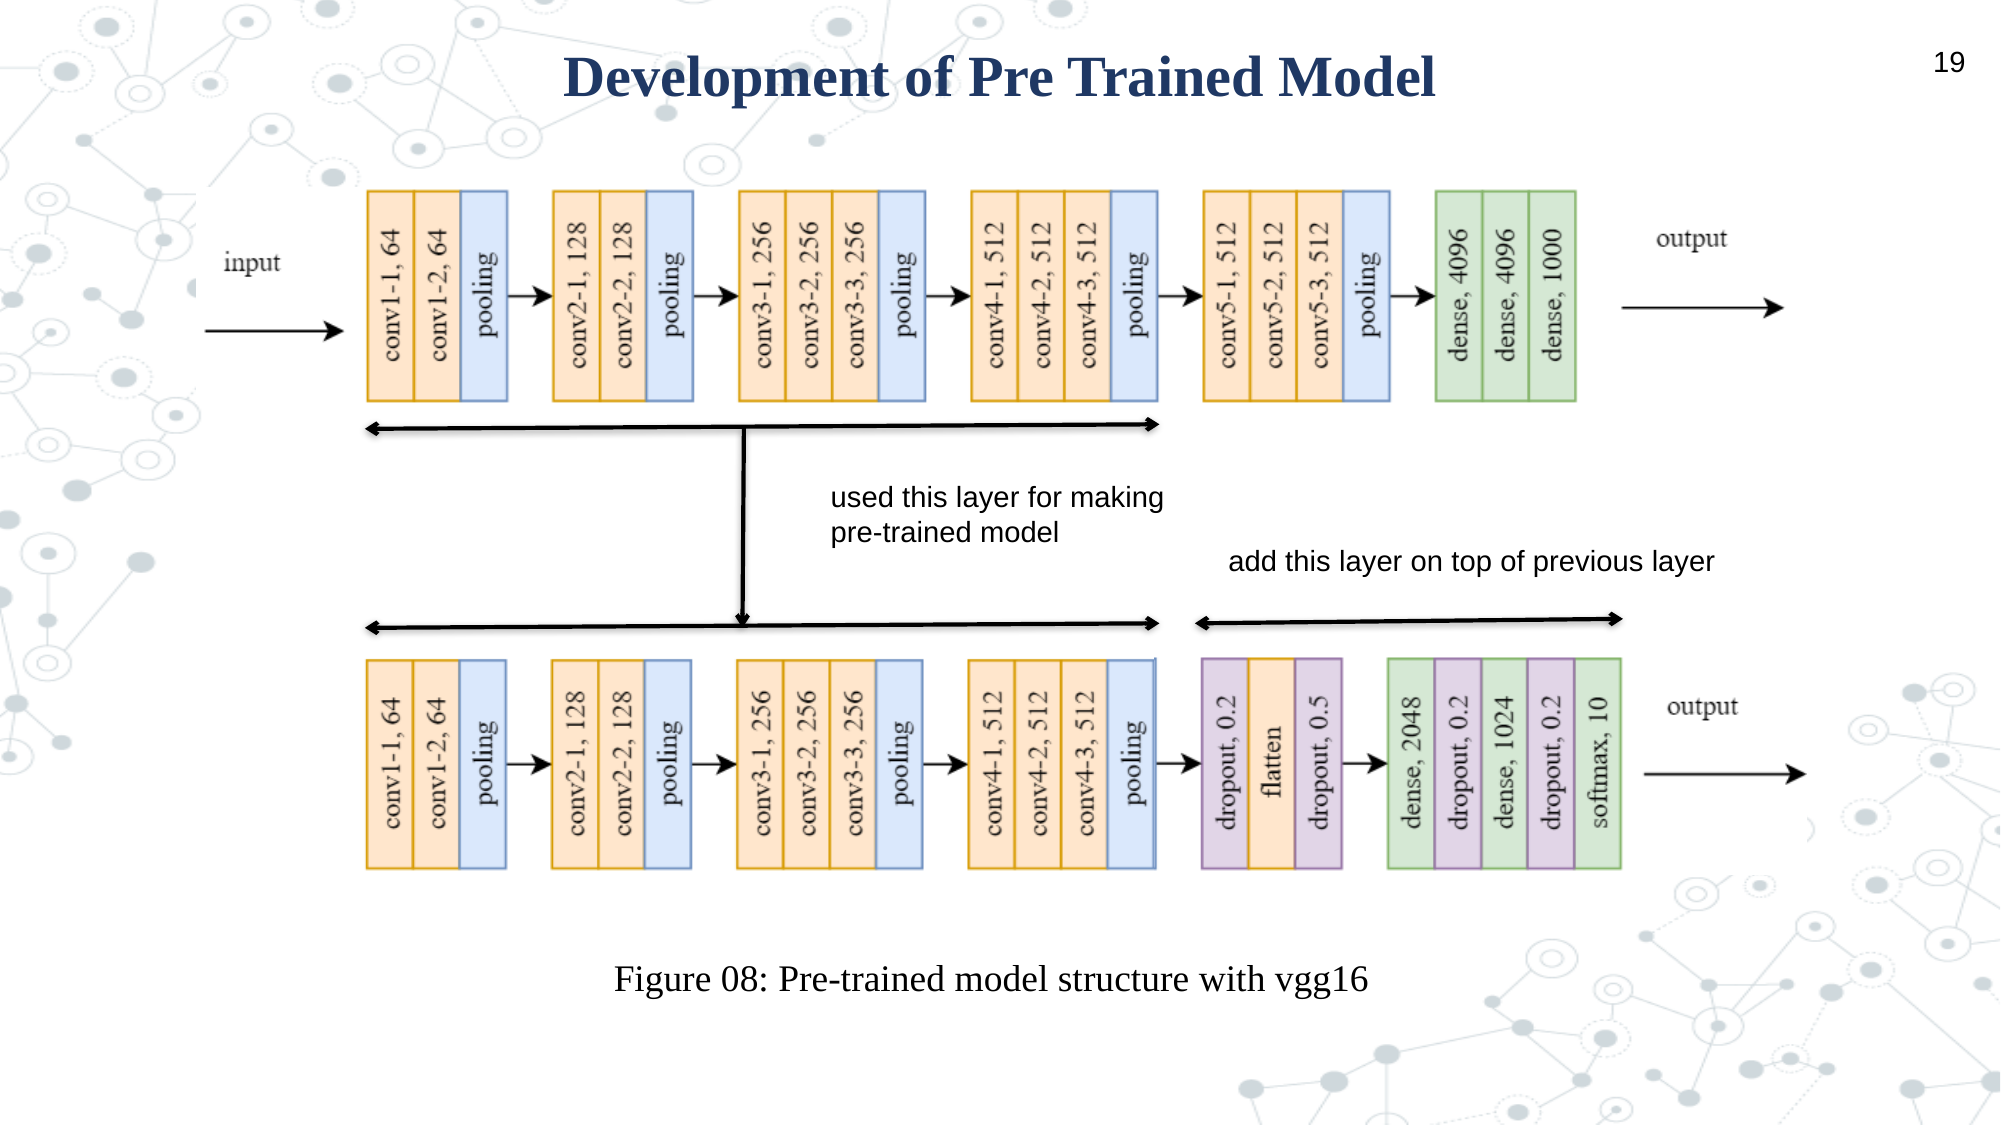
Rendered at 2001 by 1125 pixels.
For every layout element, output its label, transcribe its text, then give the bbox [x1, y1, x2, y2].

picture [0, 0, 2001, 1125]
text_box [32, 473, 736, 601]
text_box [364, 424, 1160, 430]
text_box 19 [1918, 35, 1982, 86]
text_box used this layer for making pre-trained model [815, 470, 1185, 556]
text_box Development of Pre Trained Model [548, 30, 1453, 186]
text_box add this layer on top of previous layer [1213, 534, 1767, 585]
text_box Figure 08: Pre-trained model structure with vgg16 [598, 946, 1385, 1007]
text_box [750, 473, 2000, 601]
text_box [364, 623, 737, 628]
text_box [748, 623, 1160, 628]
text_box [1194, 618, 1624, 624]
